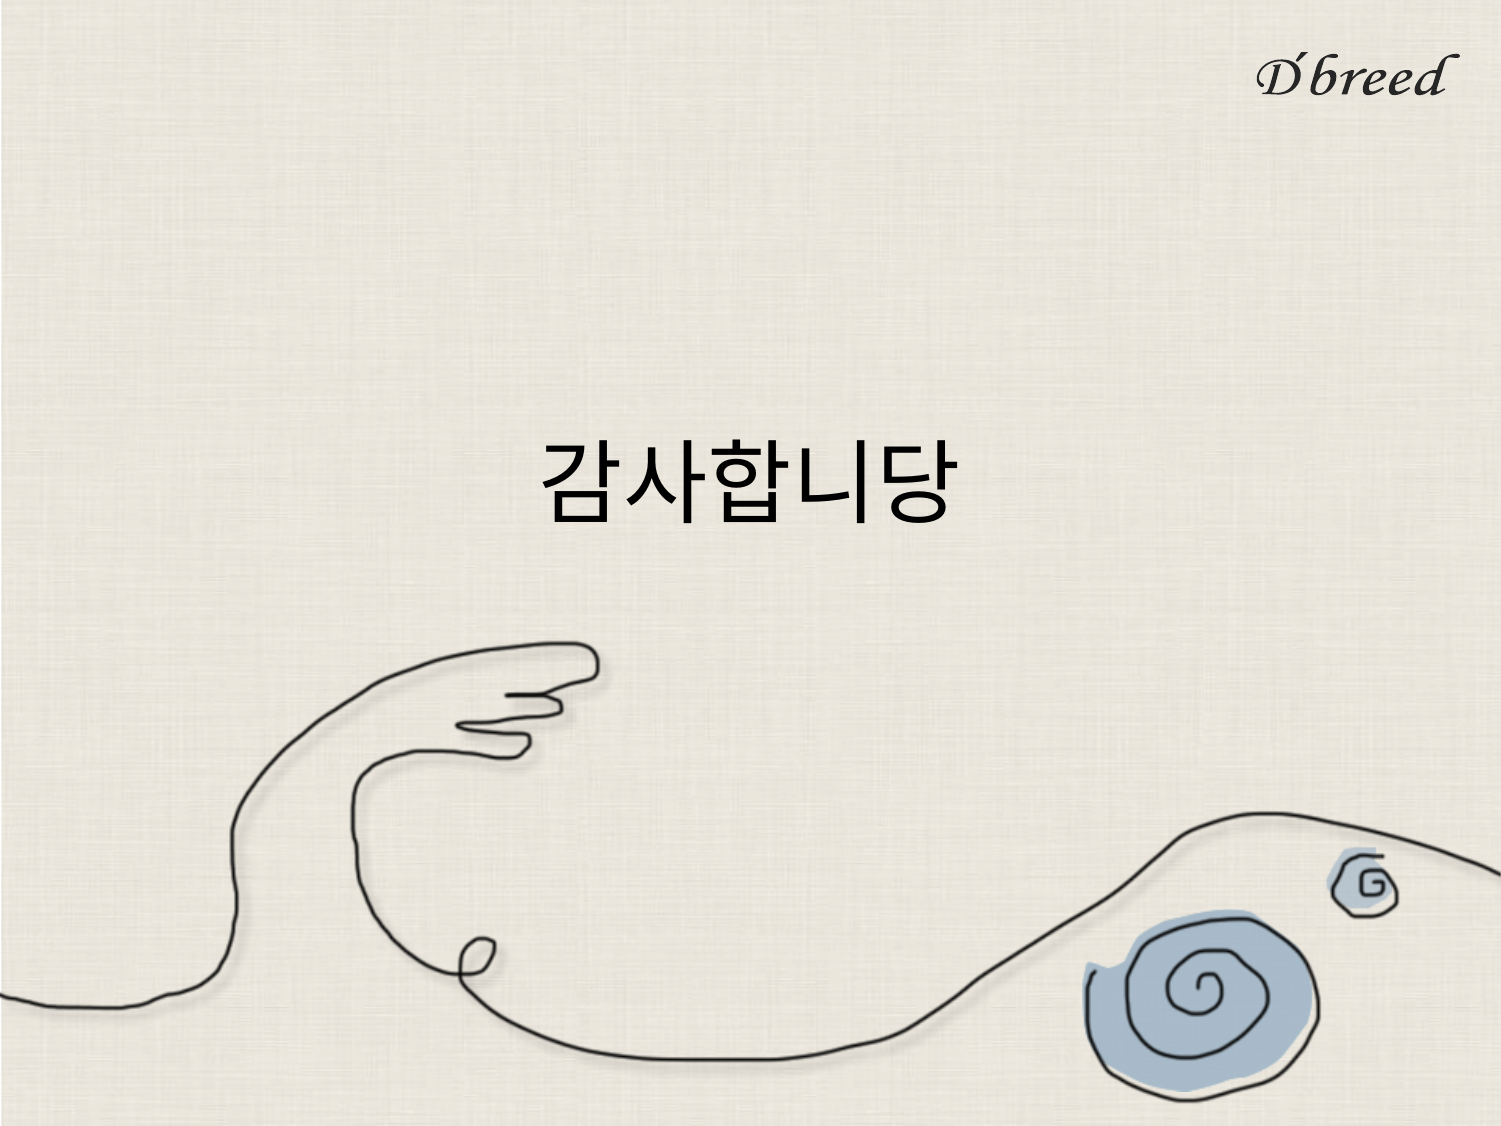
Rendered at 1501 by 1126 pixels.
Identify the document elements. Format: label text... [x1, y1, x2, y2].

picture [0, 0, 1501, 1126]
title 감사합니당 [75, 396, 1425, 563]
